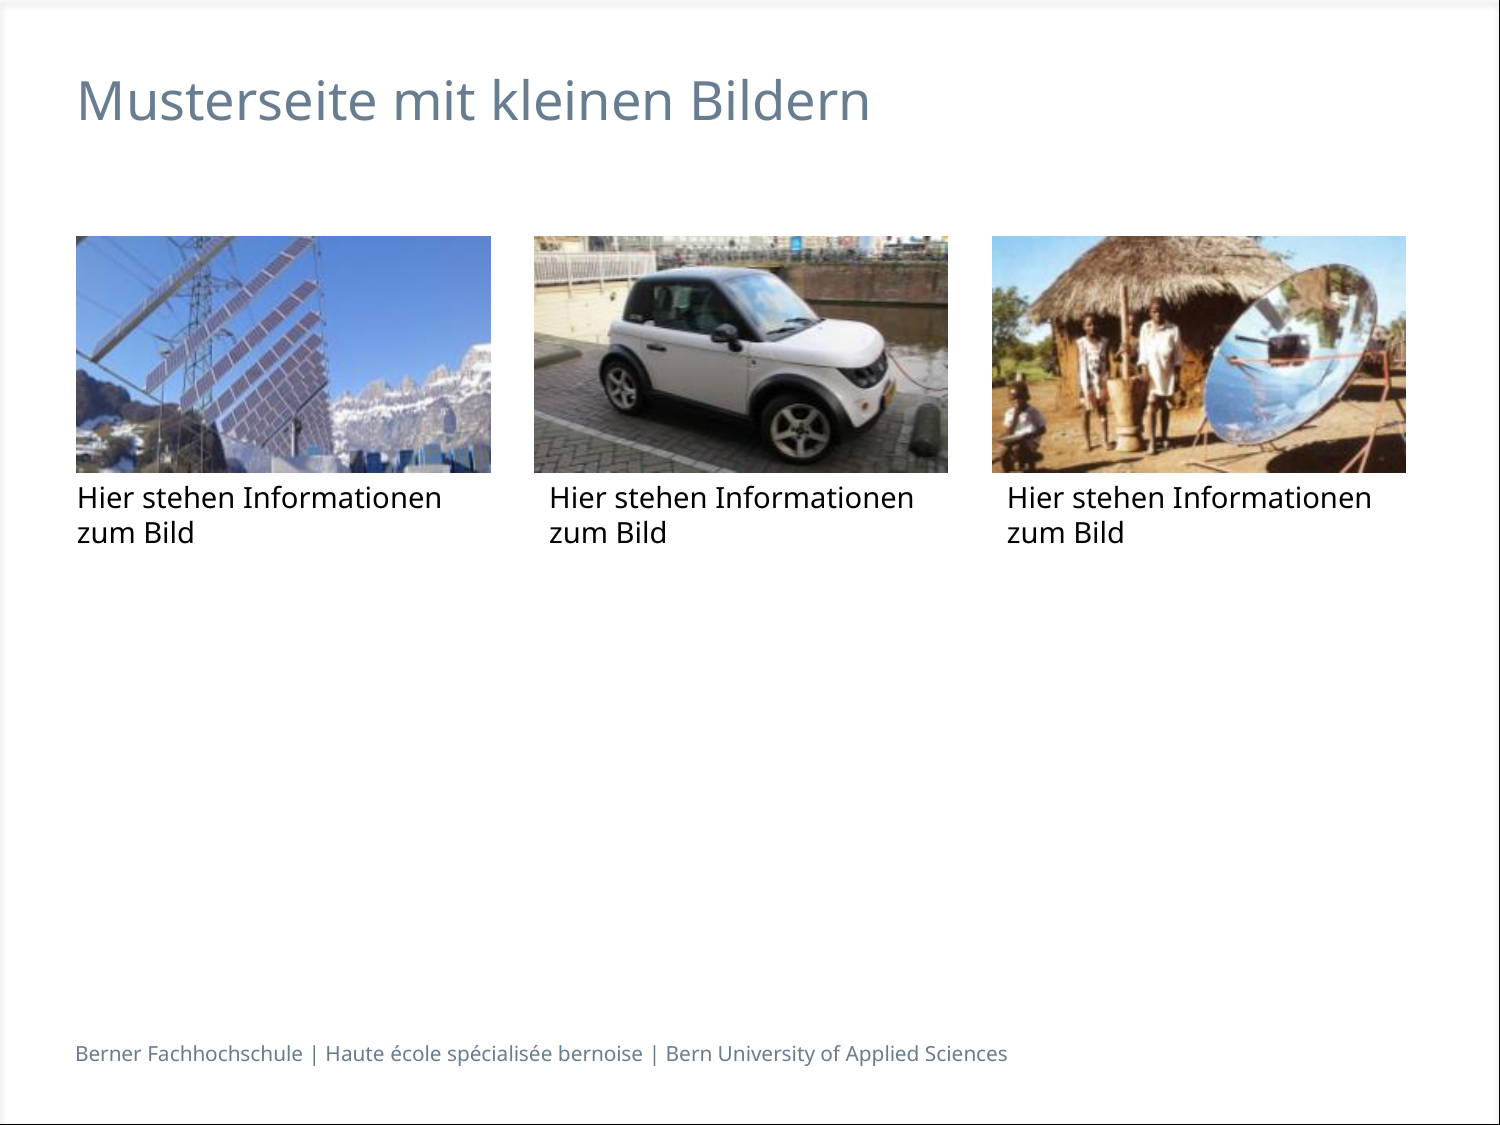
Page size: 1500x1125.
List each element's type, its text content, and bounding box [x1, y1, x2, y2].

title Musterseite mit kleinen Bildern [76, 59, 1406, 148]
picture [991, 235, 1406, 473]
list Hier stehen Informationen zum Bild [76, 480, 491, 1004]
picture [534, 235, 948, 473]
text_box Hier stehen Informationen zum Bild [992, 480, 1406, 1004]
picture [76, 235, 491, 473]
text_box Hier stehen Informationen zum Bild [534, 481, 948, 1004]
